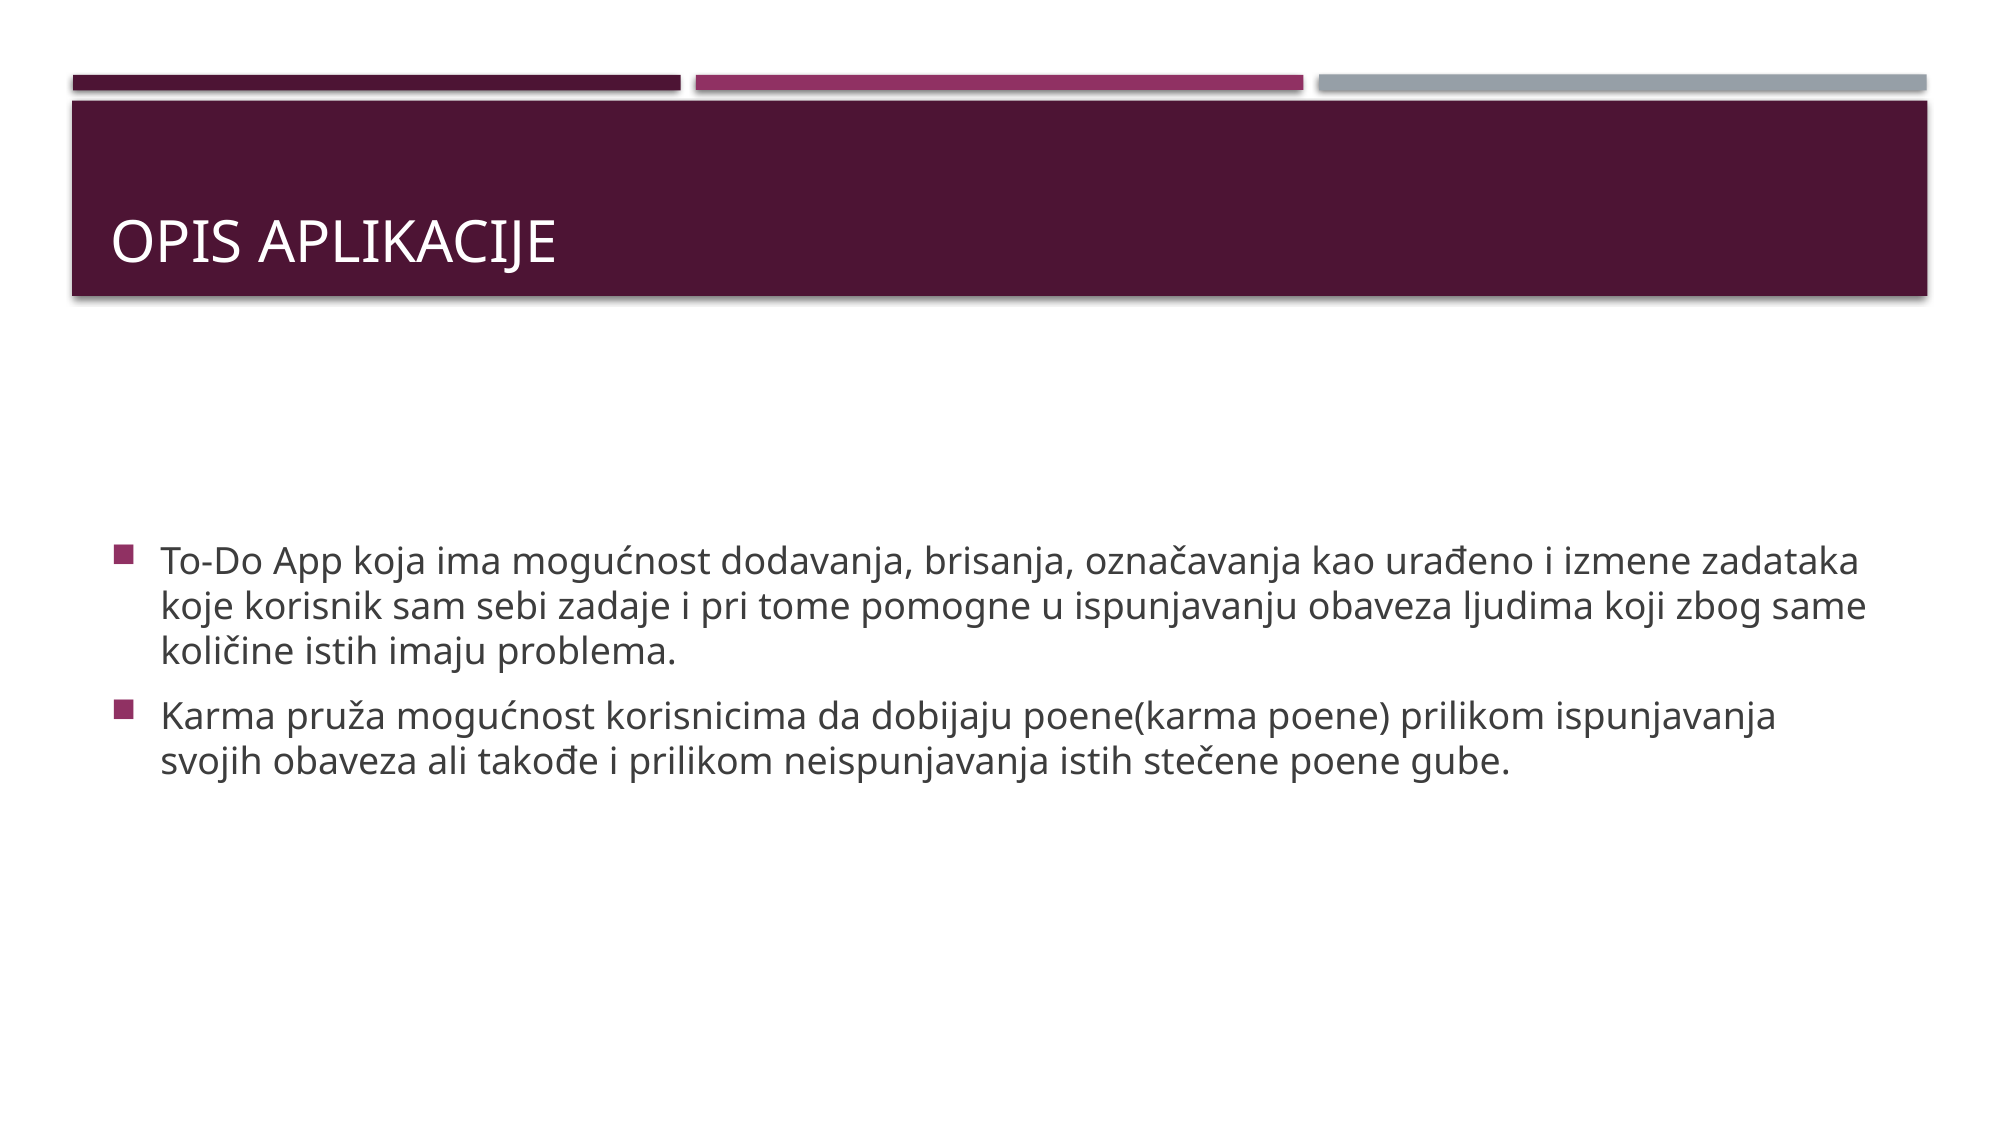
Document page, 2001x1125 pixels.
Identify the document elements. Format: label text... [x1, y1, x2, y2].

title Opis aplikacije [95, 115, 1905, 282]
list To-Do App koja ima mogućnost dodavanja, brisanja, označavanja kao urađeno i izmene zadataka koje korisnik sam sebi zadaje i pri tome pomogne u ispunjavanju obaveza ljudima koji zbog same količine istih imaju problema. Karma pruža mogućnost korisnicima da dobijaju poene(karma poene) prilikom ispunjavanja svojih obaveza ali takođe i prilikom neispunjavanja istih stečene poene gube. [95, 357, 1905, 962]
